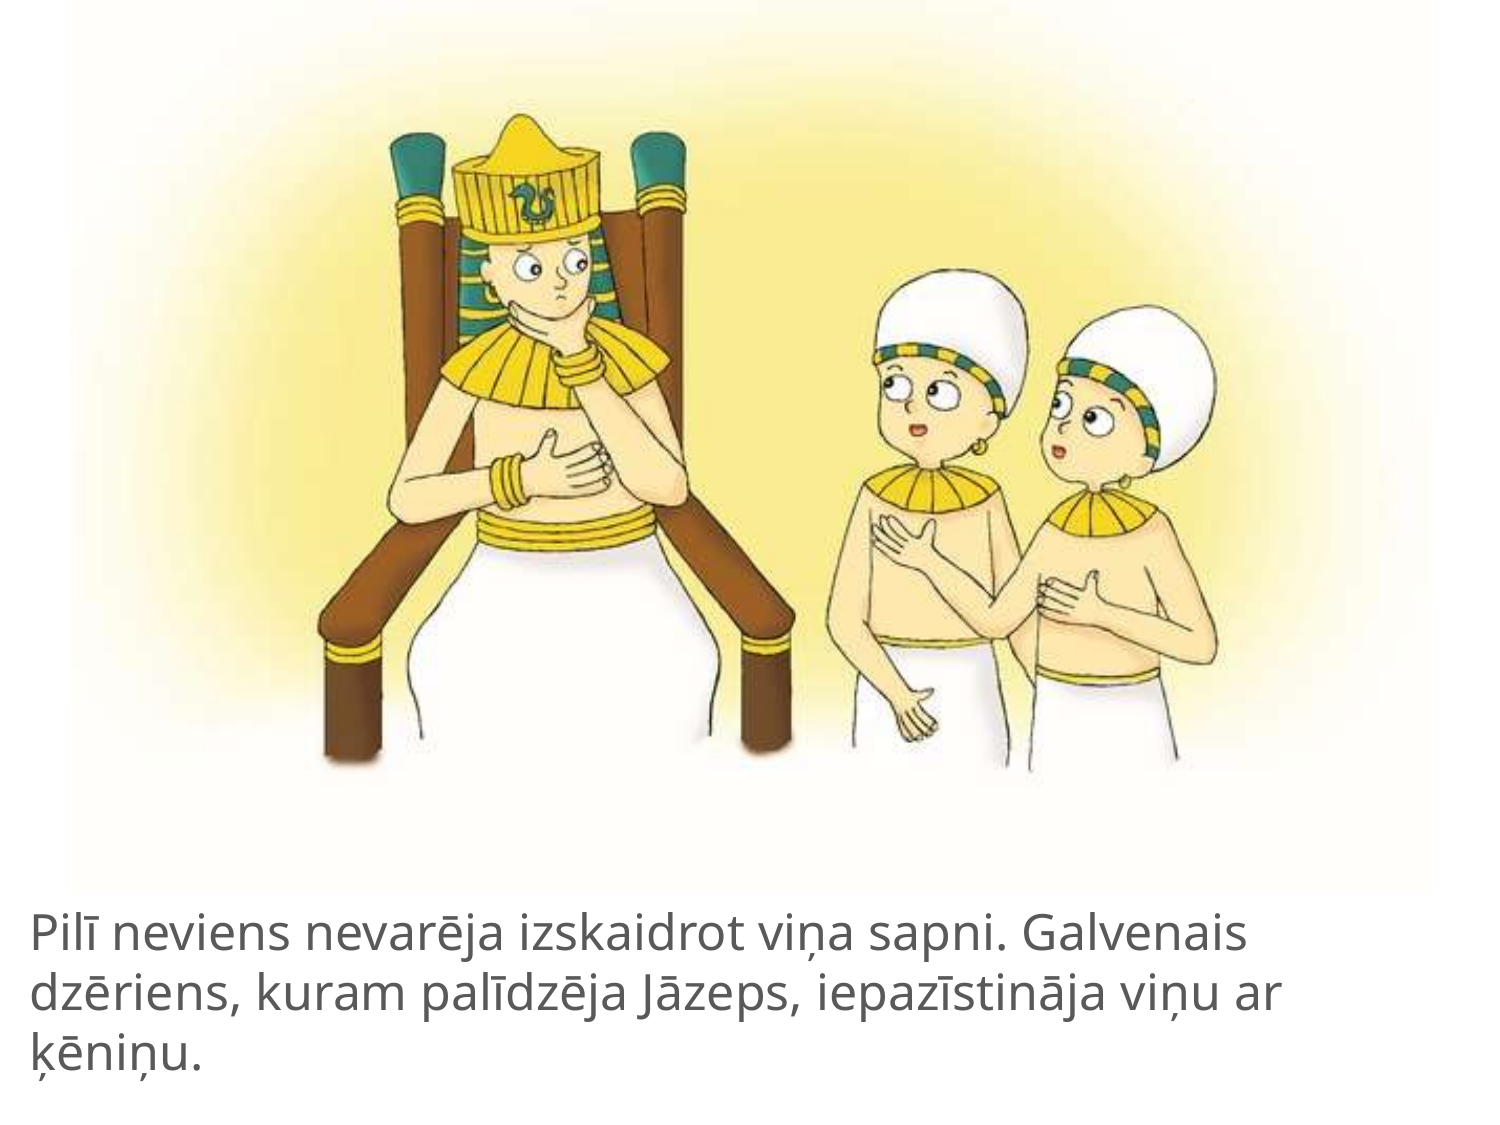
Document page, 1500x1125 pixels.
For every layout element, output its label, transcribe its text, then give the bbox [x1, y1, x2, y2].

text_box Pilī neviens nevarēja izskaidrot viņa sapni. Galvenais dzēriens, kuram palīdzēja Jāzeps, iepazīstināja viņu ar ķēniņu. [14, 893, 1486, 1088]
picture [69, 0, 1435, 894]
